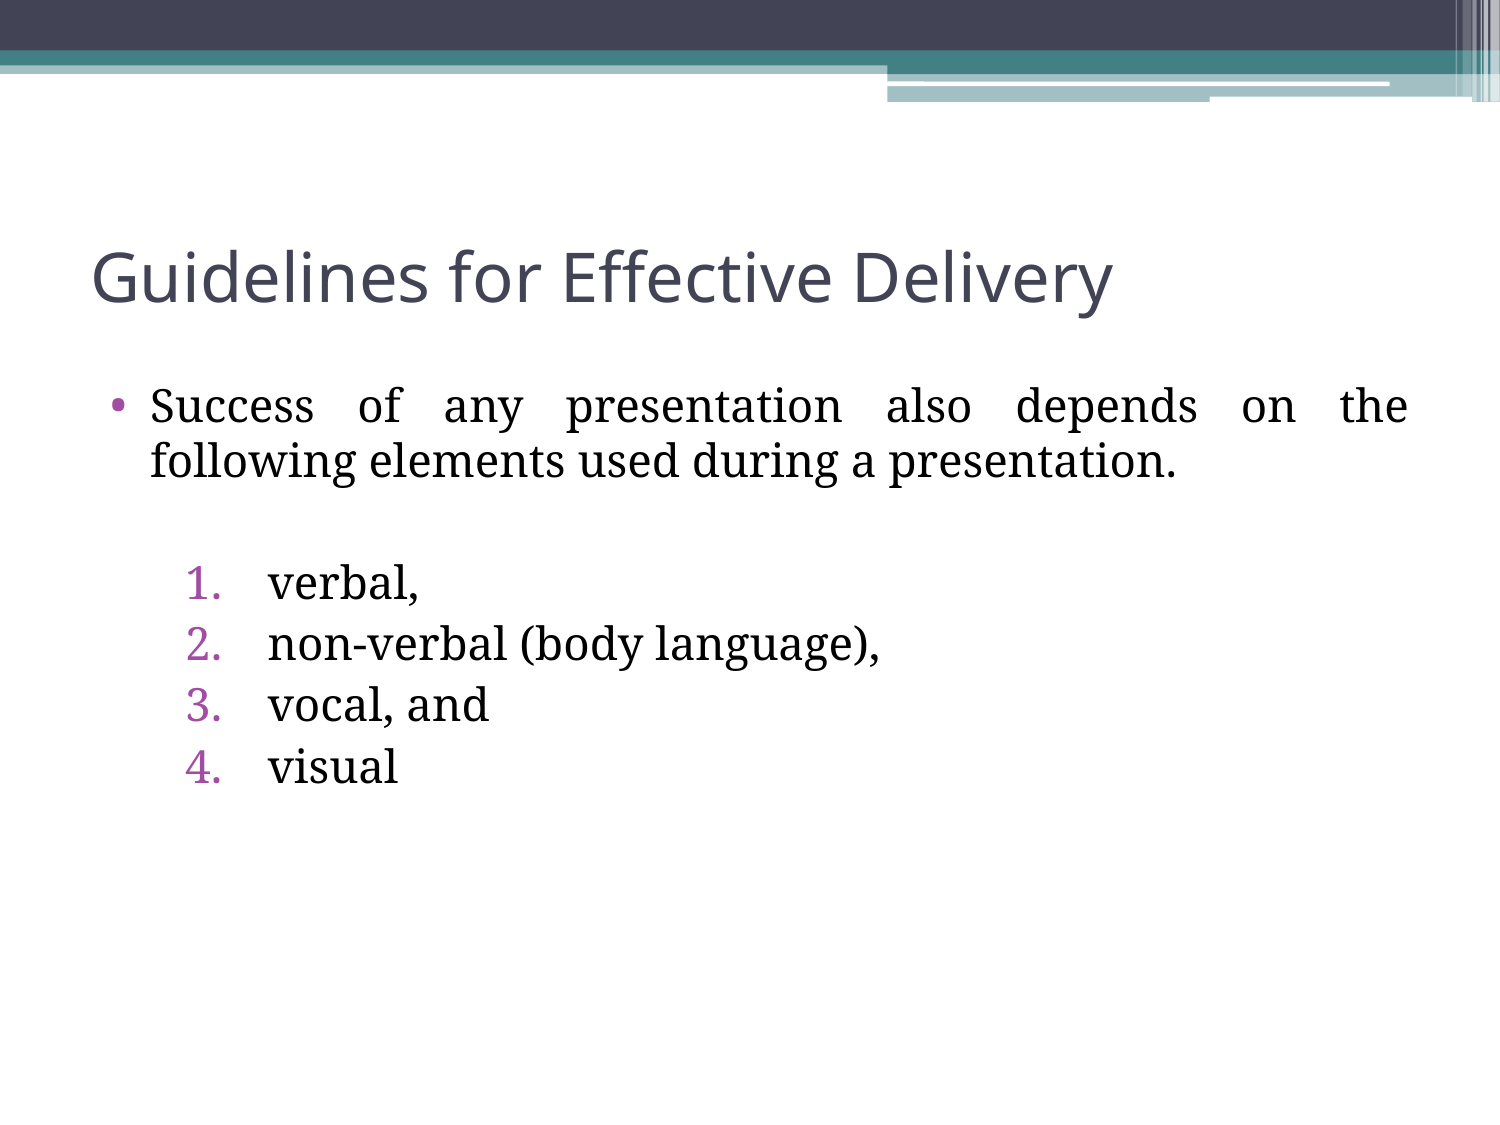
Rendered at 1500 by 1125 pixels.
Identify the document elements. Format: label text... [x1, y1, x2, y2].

list Success of any presentation also depends on the following elements used during a presentation. verbal, non-verbal (body language), vocal, and visual [75, 368, 1425, 1079]
title Guidelines for Effective Delivery [75, 187, 1425, 363]
